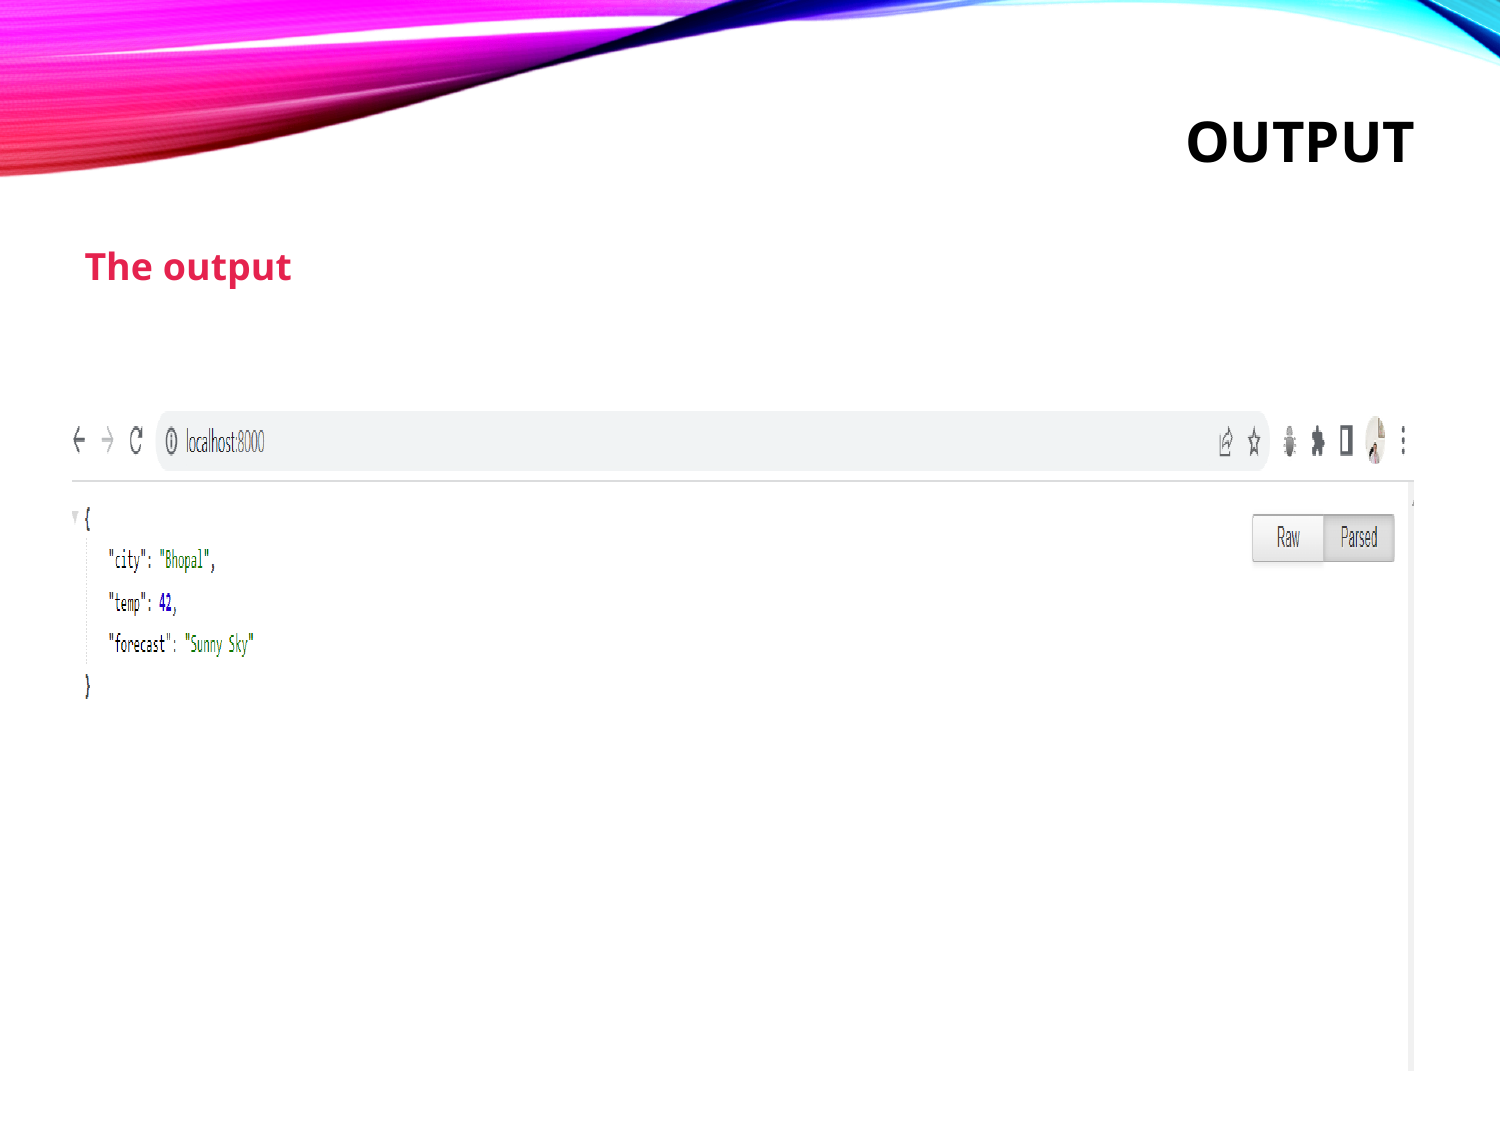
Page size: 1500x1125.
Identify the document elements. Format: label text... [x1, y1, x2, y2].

picture [0, 0, 1500, 178]
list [71, 408, 1414, 1071]
text_box The output [69, 213, 820, 296]
title output [383, 38, 1431, 251]
